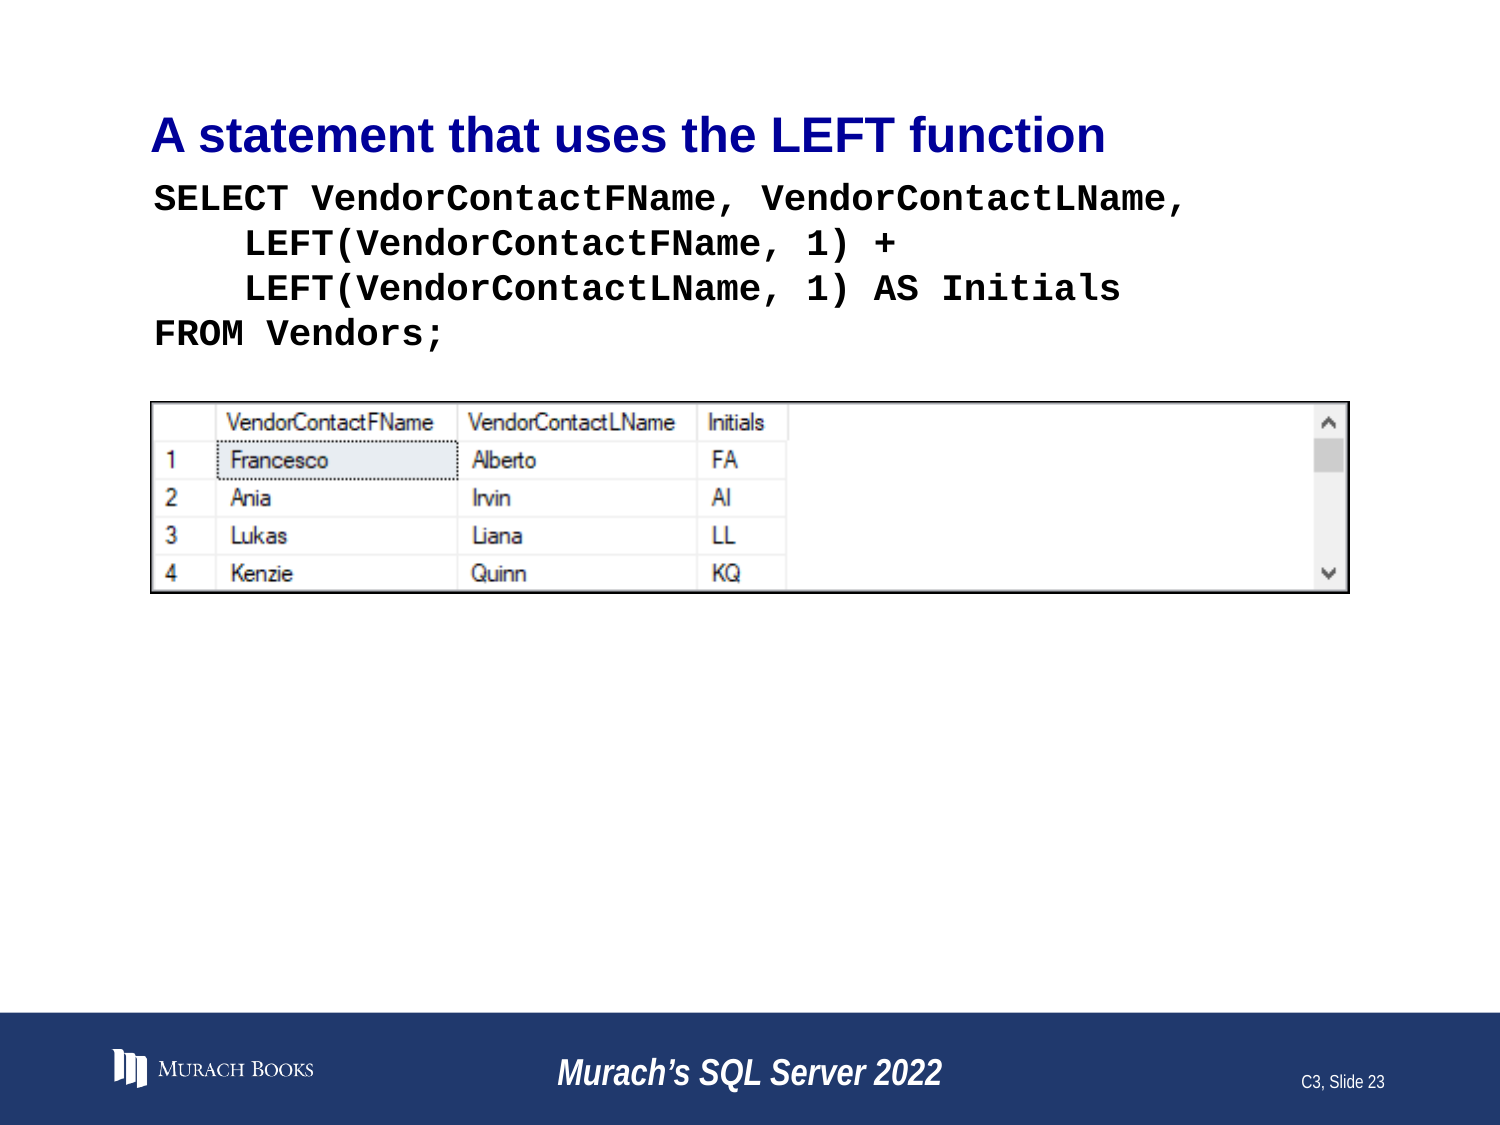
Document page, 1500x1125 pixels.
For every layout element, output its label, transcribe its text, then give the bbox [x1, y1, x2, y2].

list SELECT VendorContactFName, VendorContactLName, LEFT(VendorContactFName, 1) + LEFT(VendorContactLName, 1) AS Initials FROM Vendors; [81, 165, 1282, 367]
footer [12, 1025, 450, 1100]
slide_number C3, Slide 23 [1087, 1025, 1400, 1100]
title A statement that uses the LEFT function [150, 102, 1350, 164]
slide_number Murach’s SQL Server 2022 [450, 1025, 1050, 1100]
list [149, 400, 1351, 594]
